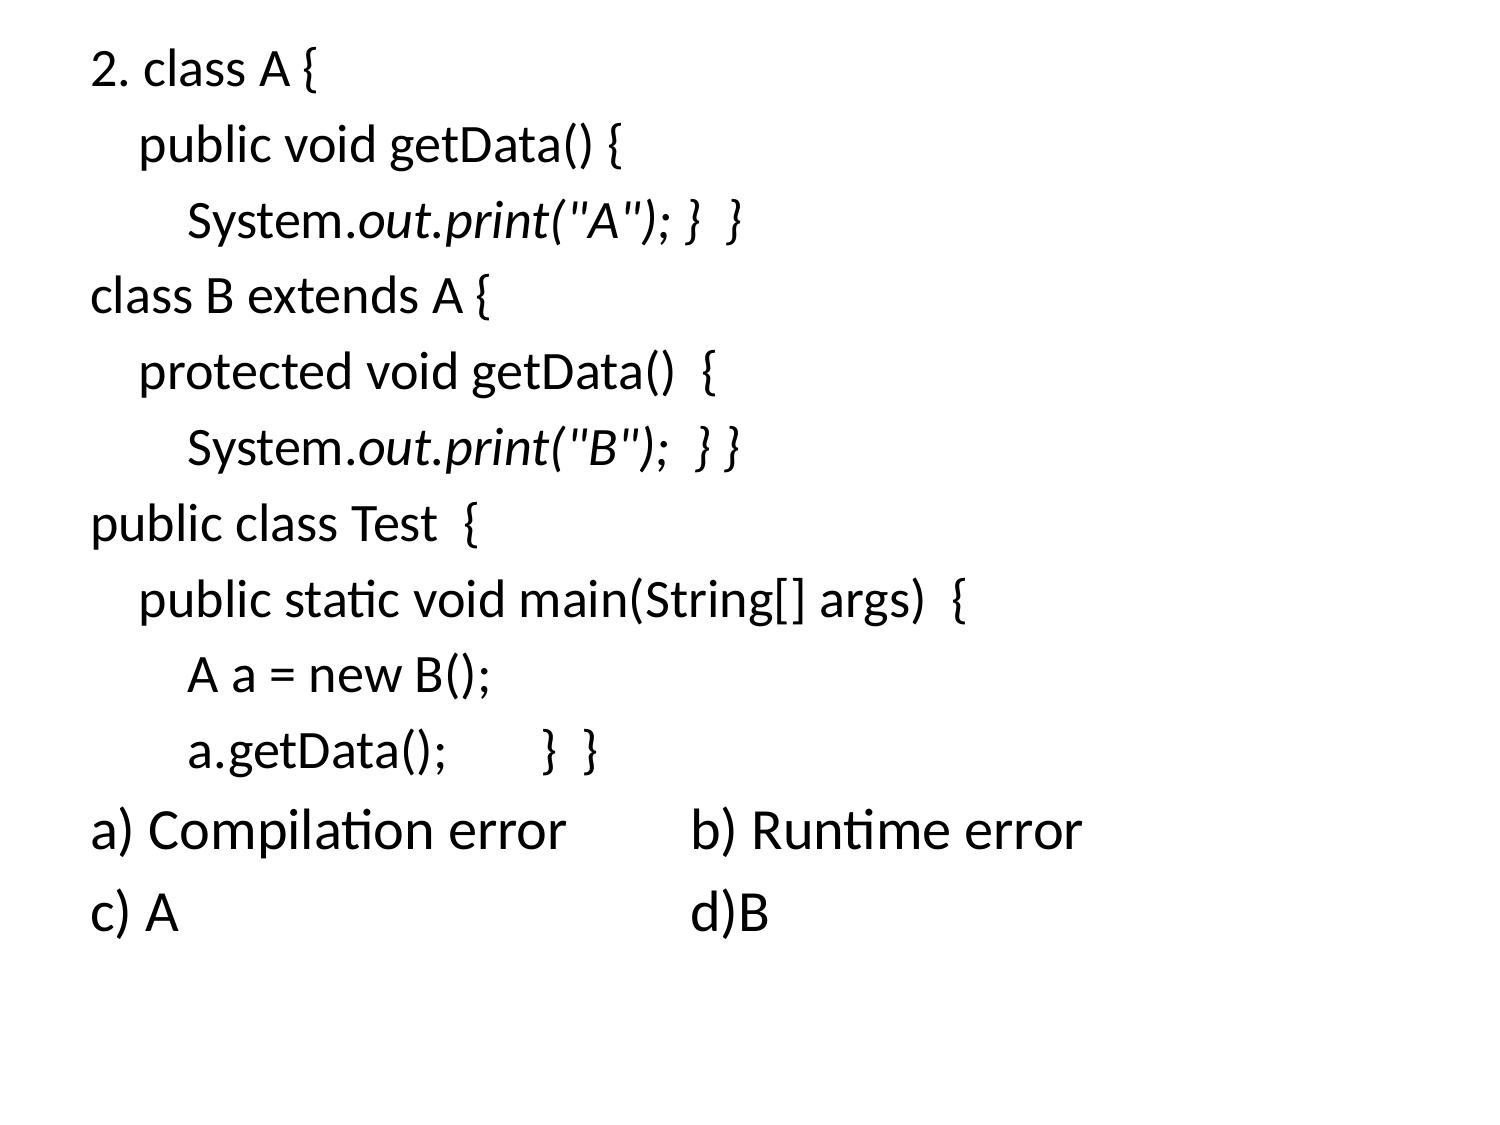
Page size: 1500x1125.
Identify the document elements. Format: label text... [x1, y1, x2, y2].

list 2. class A { public void getData() { System.out.print("A"); } } class B extends A { protected void getData() { System.out.print("B"); } } public class Test { public static void main(String[] args) { A a = new B(); a.getData(); } } a) Compilation error b) Runtime error c) A d)B [75, 24, 1425, 1005]
